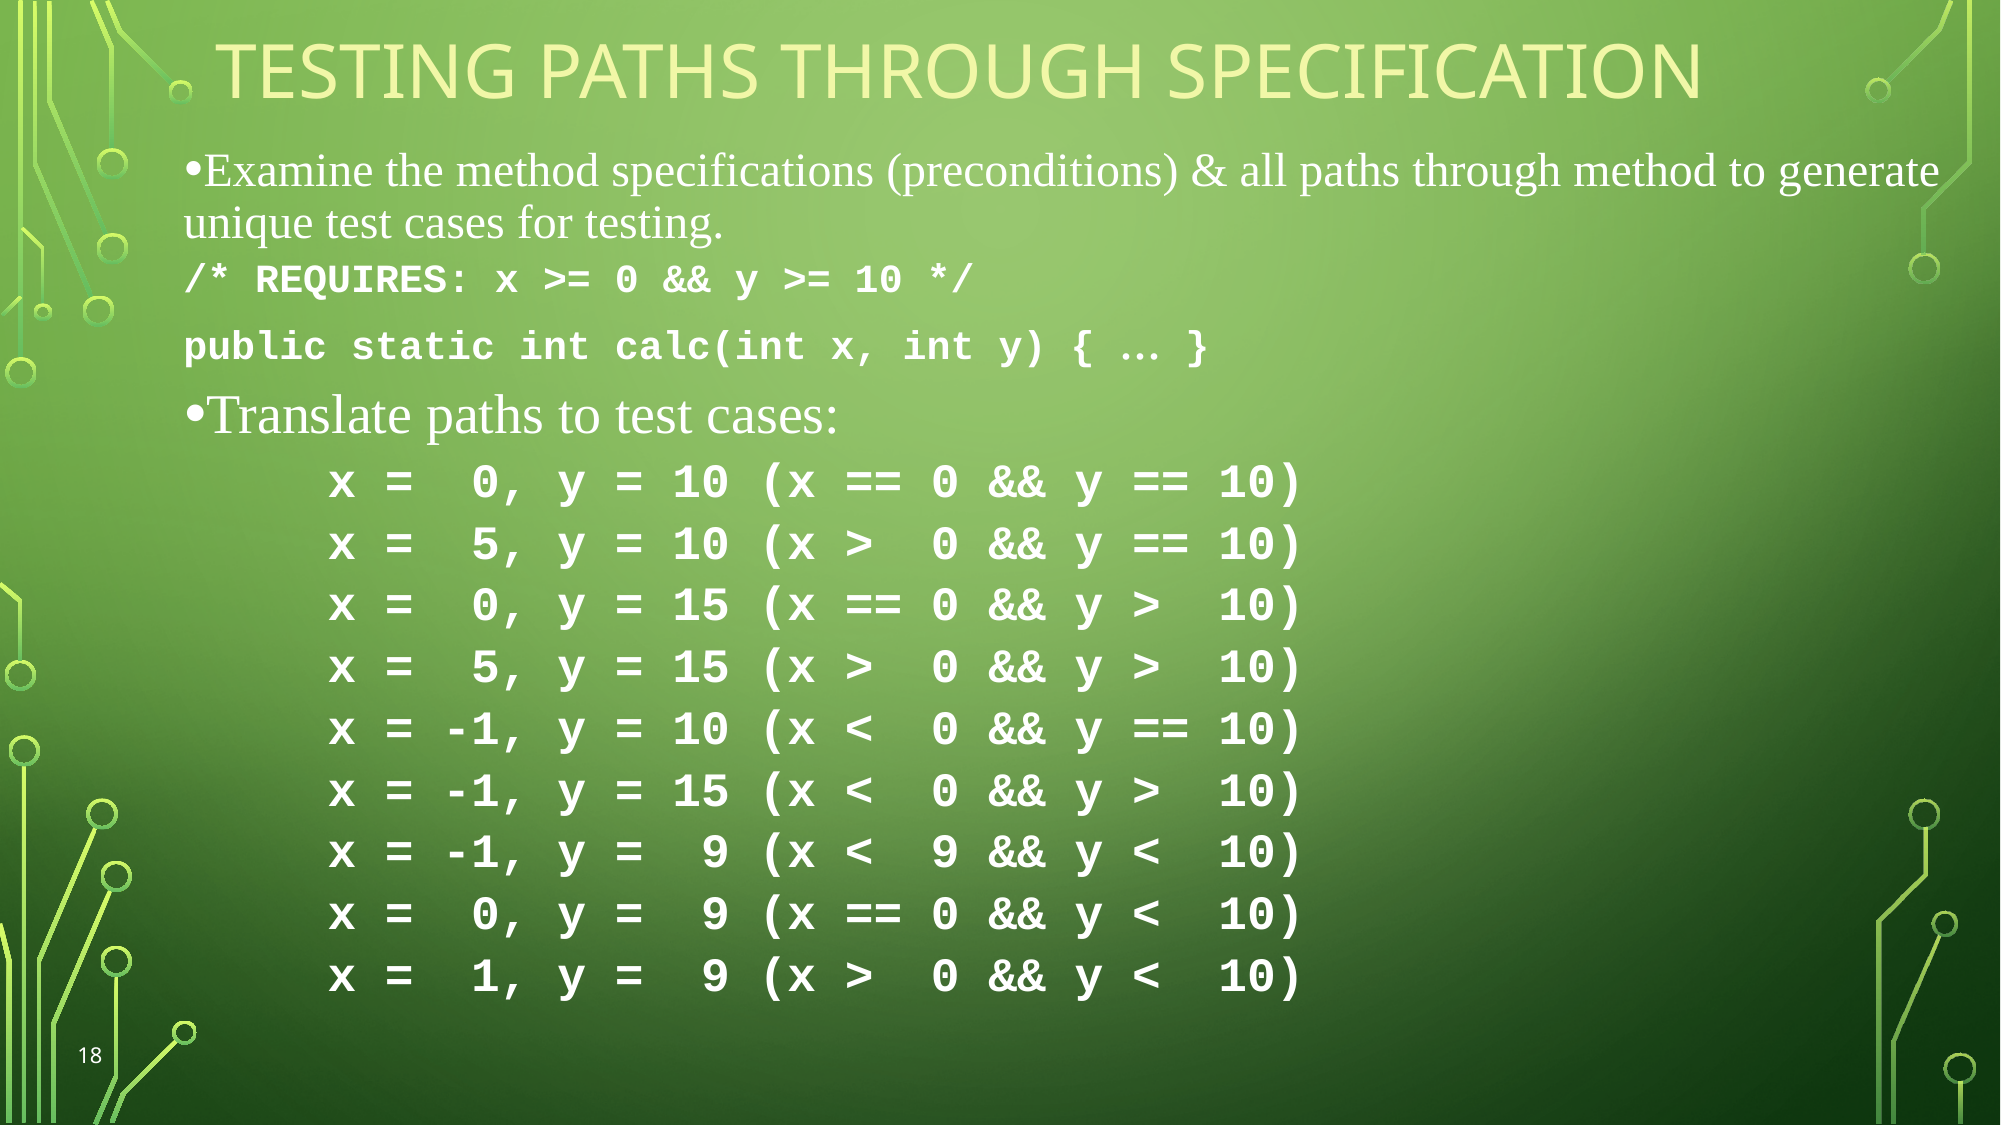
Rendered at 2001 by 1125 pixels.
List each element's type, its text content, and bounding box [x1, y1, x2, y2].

list Examine the method specifications (preconditions) & all paths through method to generate unique test cases for testing. /* REQUIRES: x >= 0 && y >= 10 */ public static int calc(int x, int y) { ... } Translate paths to test cases: x = 0, y = 10 (x == 0 && y == 10) x = 5, y = 10 (x > 0 && y == 10) x = 0, y = 15 (x == 0 && y > 10) x = 5, y = 15 (x > 0 && y > 10) x = -1, y = 10 (x < 0 && y == 10) x = -1, y = 15 (x < 0 && y > 10) x = -1, y = 9 (x < 9 && y < 10) x = 0, y = 9 (x == 0 && y < 10) x = 1, y = 9 (x > 0 && y < 10) [168, 137, 2000, 1017]
slide_number 18 [31, 1018, 132, 1094]
title Testing paths through specification [200, 14, 1900, 135]
